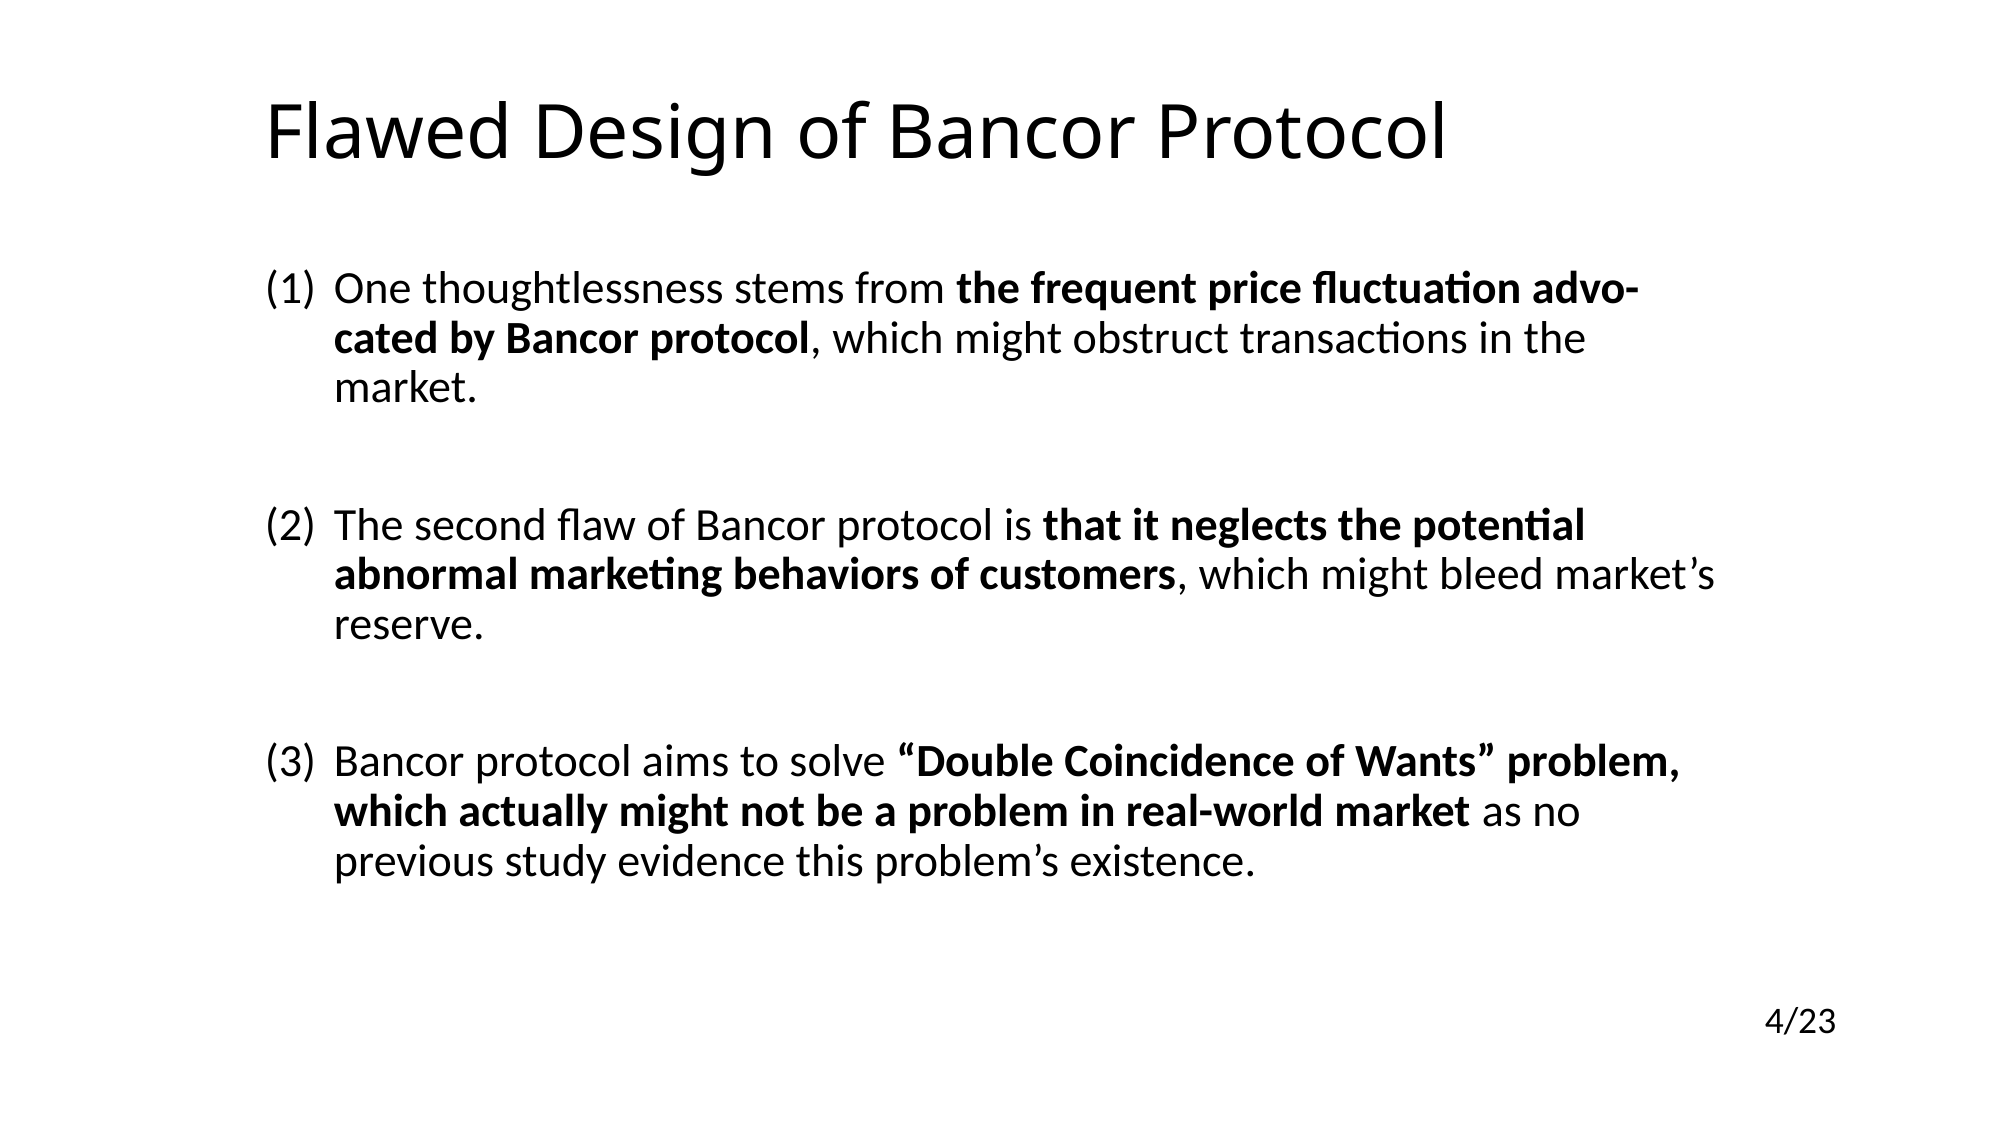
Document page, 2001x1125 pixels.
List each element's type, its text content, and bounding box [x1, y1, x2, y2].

subtitle One thoughtlessness stems from the frequent price fluctuation advo- cated by Bancor protocol, which might obstruct transactions in the market. The second flaw of Bancor protocol is that it neglects the potential abnormal marketing behaviors of customers, which might bleed market’s reserve. Bancor protocol aims to solve “Double Coincidence of Wants” problem, which actually might not be a problem in real-world market as no previous study evidence this problem’s existence. [249, 256, 1750, 897]
text_box 4/23 [1749, 988, 1939, 1049]
title Flawed Design of Bancor Protocol [249, 77, 1750, 182]
